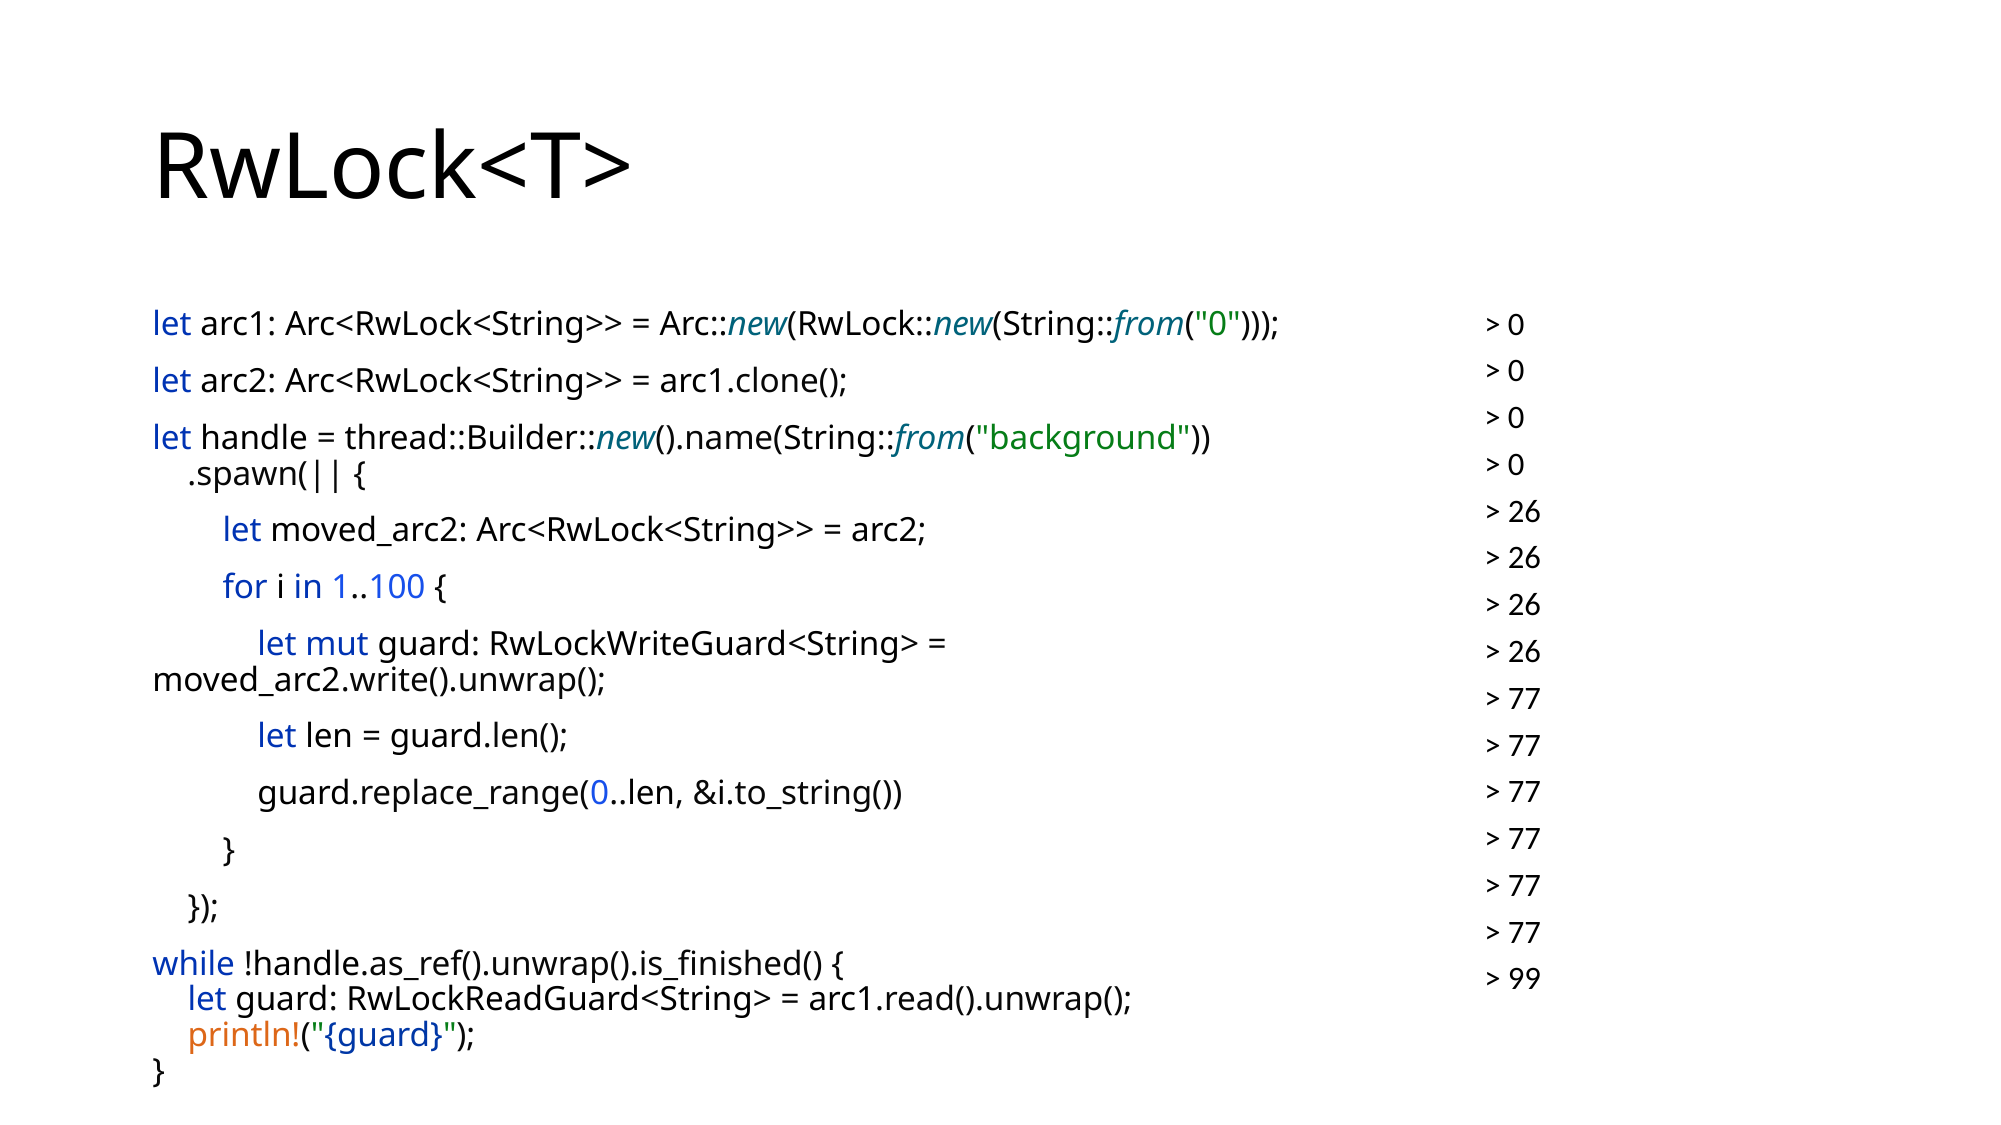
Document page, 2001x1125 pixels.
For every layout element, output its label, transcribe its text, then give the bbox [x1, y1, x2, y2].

title RwLock<T> [137, 59, 1863, 278]
list let arc1: Arc<RwLock<String>> = Arc::new(RwLock::new(String::from("0"))); let arc2: Arc<RwLock<String>> = arc1.clone(); let handle = thread::Builder::new().name(String::from("background")) .spawn(|| { let moved_arc2: Arc<RwLock<String>> = arc2; for i in 1..100 { let mut guard: RwLockWriteGuard<String> = moved_arc2.write().unwrap(); let len = guard.len(); guard.replace_range(0..len, &i.to_string()) } }); while !handle.as_ref().unwrap().is_finished() { let guard: RwLockReadGuard<String> = arc1.read().unwrap(); println!("{guard}"); } [137, 299, 1347, 1014]
list > 0 > 0 > 0 > 0 > 26 > 26 > 26 > 26 > 77 > 77 > 77 > 77 > 77 > 77 > 99 [1469, 299, 1863, 1014]
